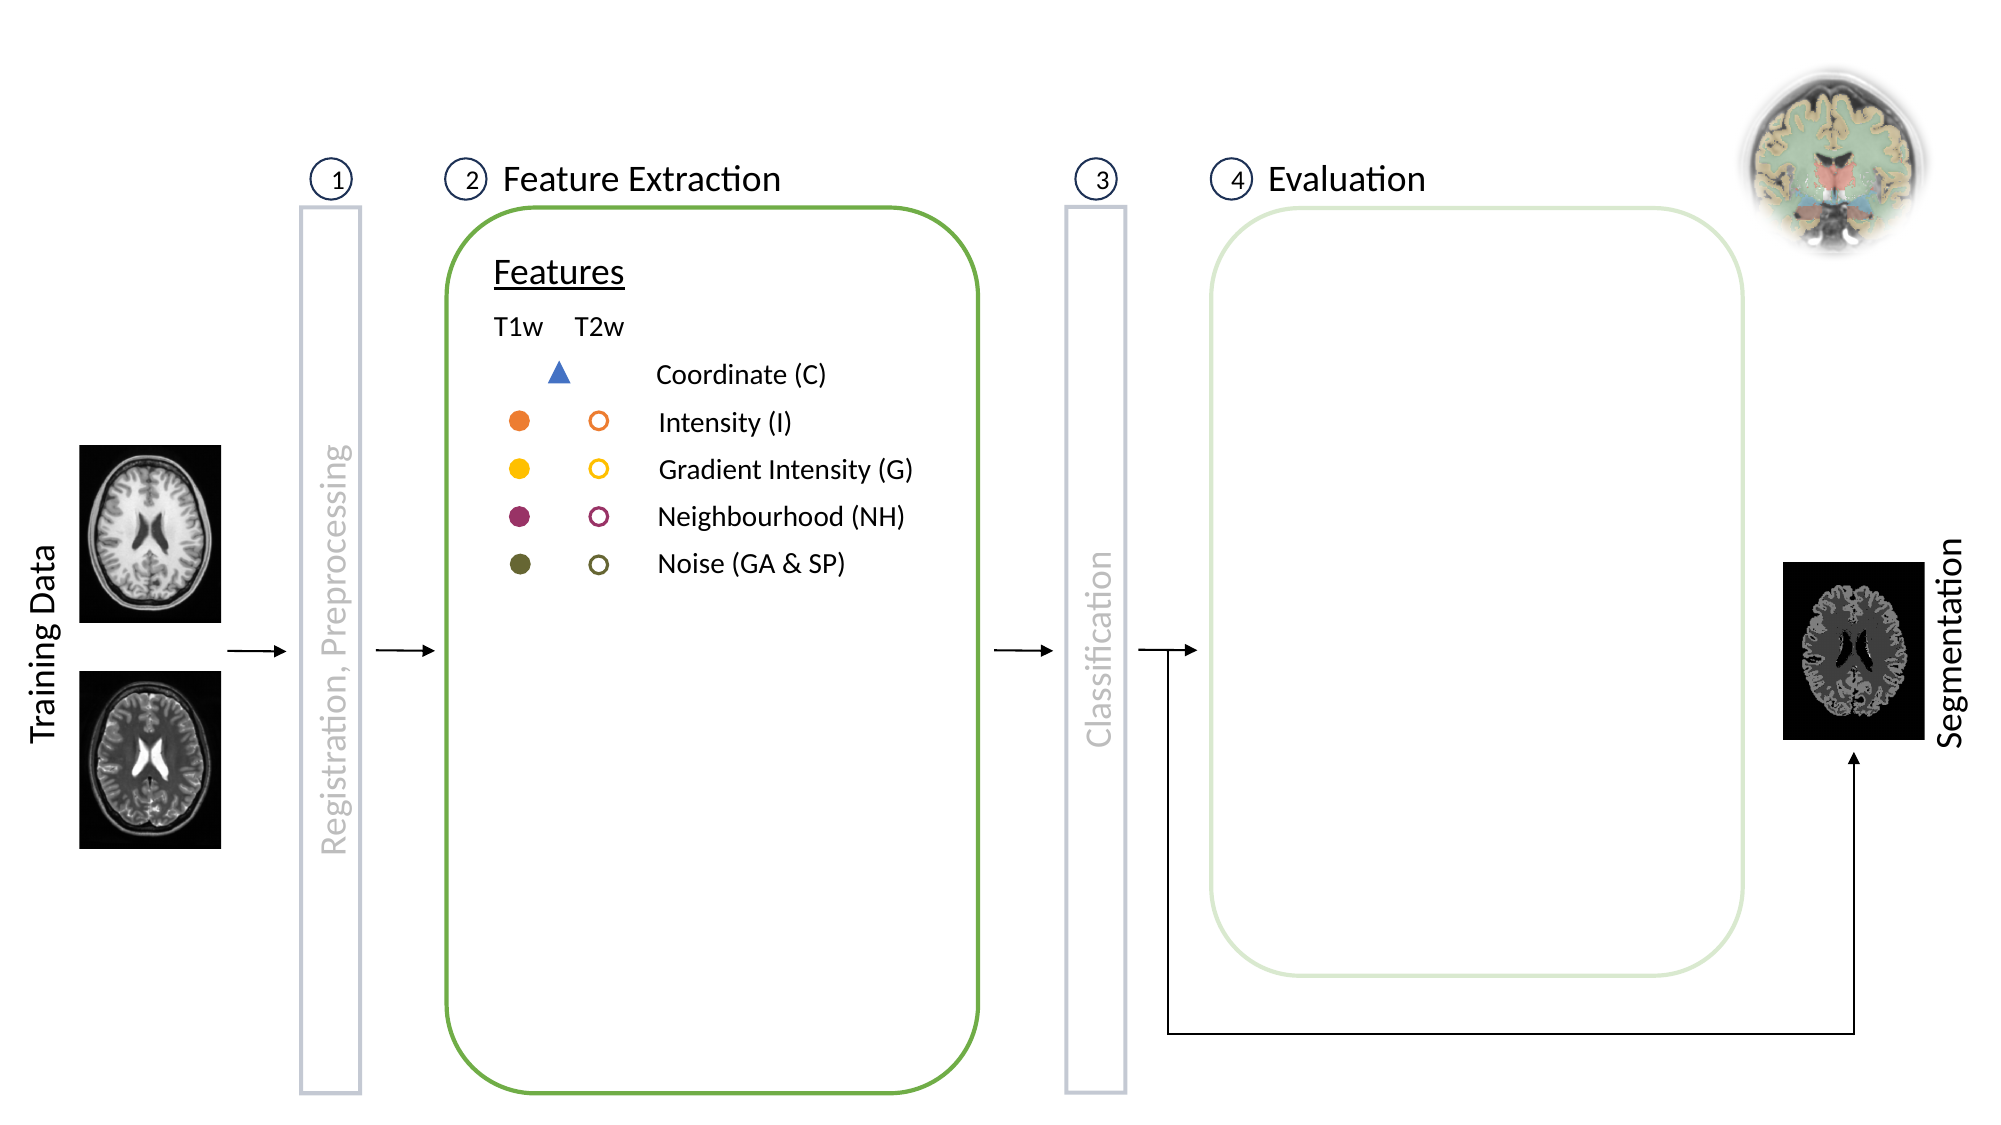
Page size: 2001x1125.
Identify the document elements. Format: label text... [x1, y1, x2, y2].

text_box Feature Extraction [488, 146, 797, 207]
text_box [588, 554, 609, 575]
text_box T1w [478, 300, 559, 350]
text_box Features [478, 239, 640, 300]
text_box [588, 410, 609, 431]
text_box 1 [309, 157, 353, 201]
text_box [445, 206, 980, 1095]
text_box 2 [444, 157, 488, 201]
text_box [509, 506, 530, 527]
picture [1782, 562, 1925, 740]
picture [79, 445, 222, 624]
text_box [509, 410, 530, 431]
text_box [509, 458, 530, 479]
text_box Coordinate (C) [641, 347, 842, 398]
picture [79, 671, 222, 849]
text_box [510, 554, 531, 575]
text_box Training Data [9, 541, 86, 759]
text_box Evaluation [1253, 146, 1442, 207]
text_box [1210, 207, 1744, 977]
text_box [588, 506, 609, 527]
text_box Intensity (I) [643, 395, 808, 446]
text_box [588, 458, 609, 479]
text_box 4 [1209, 157, 1254, 201]
text_box Noise (GA & SP) [642, 536, 861, 587]
text_box Gradient Intensity (G) [644, 443, 929, 494]
text_box Classification [1065, 206, 1126, 1094]
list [1730, 58, 1937, 266]
text_box [548, 361, 570, 383]
text_box Registration, Preprocessing [300, 206, 361, 1094]
text_box Segmentation [1916, 535, 1993, 765]
text_box 3 [1074, 157, 1118, 201]
text_box T2w [559, 300, 640, 350]
text_box Neighbourhood (NH) [642, 489, 921, 540]
